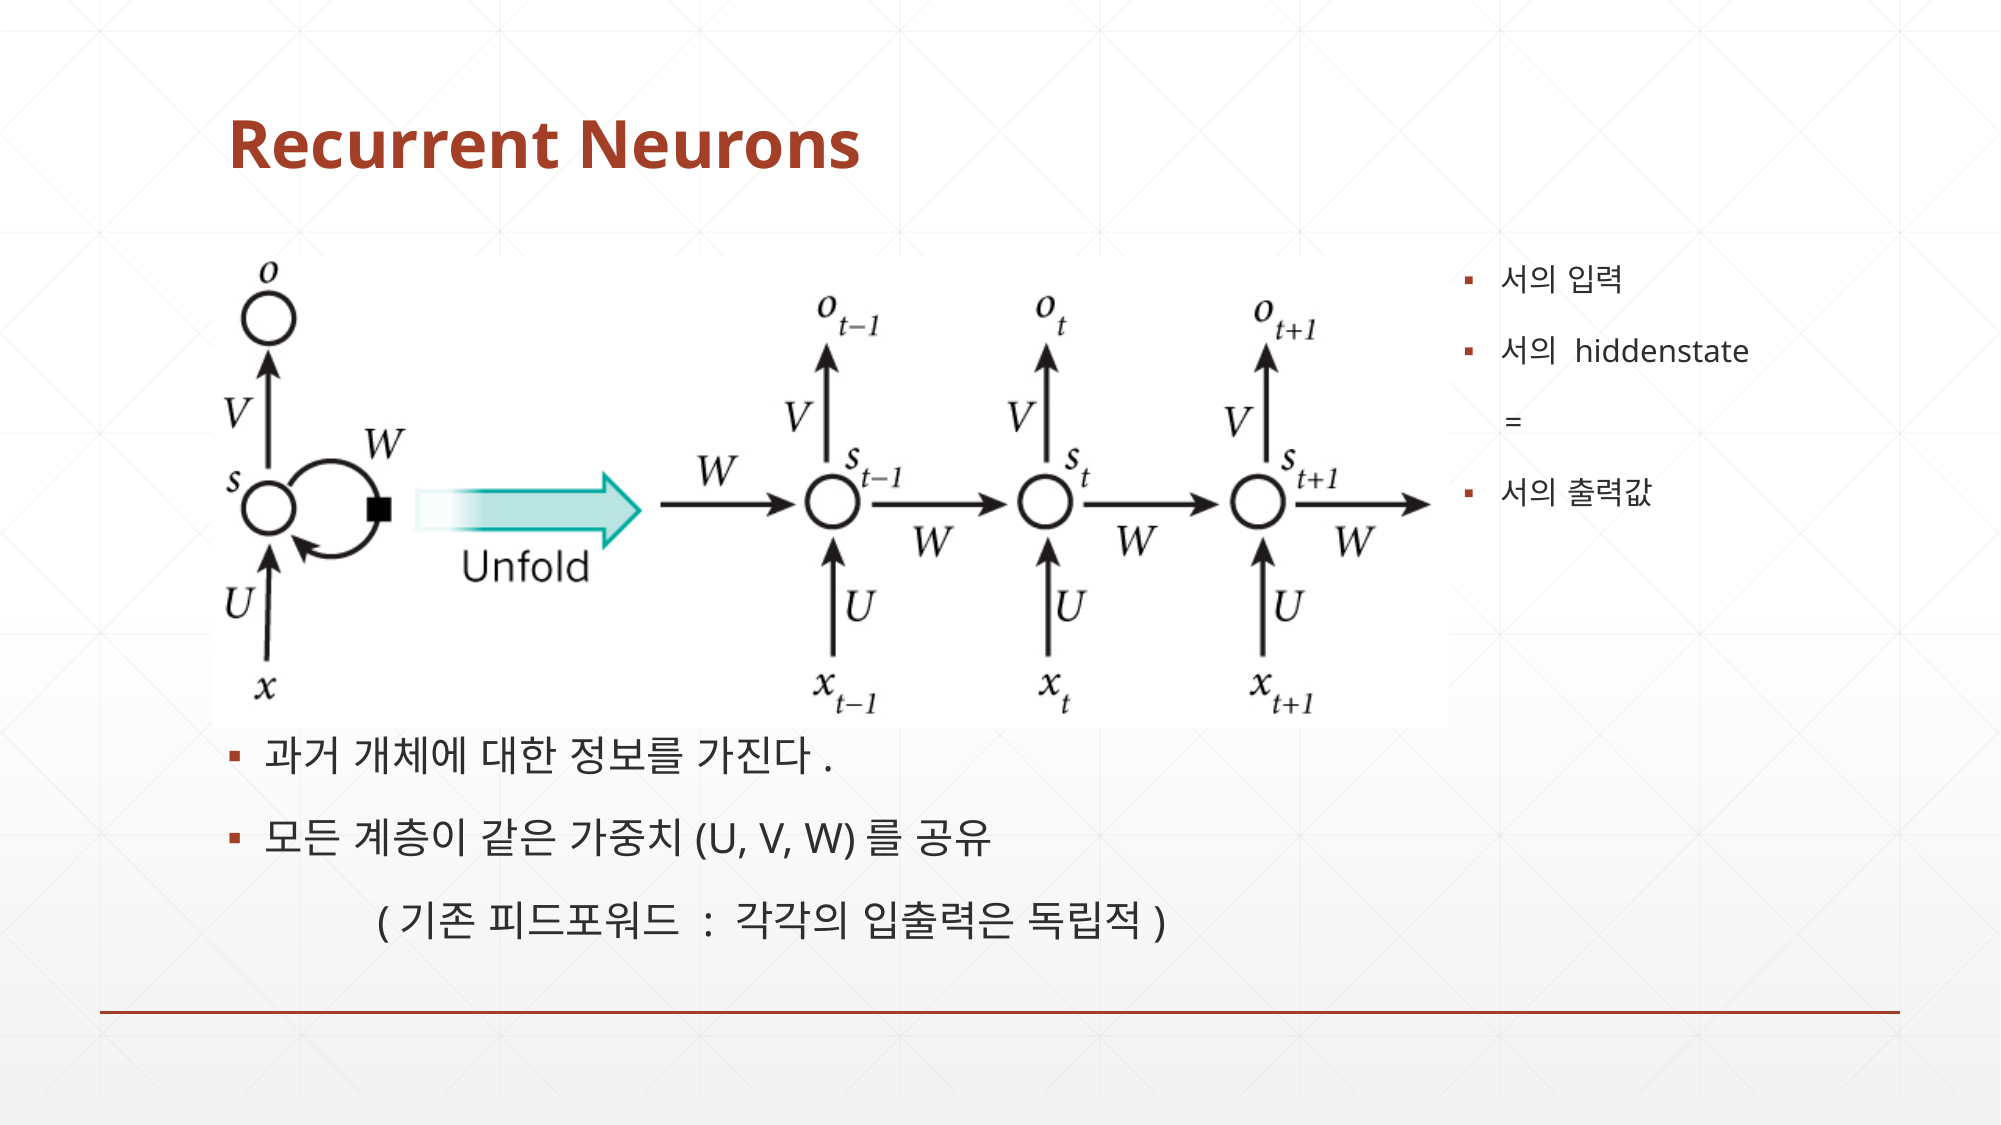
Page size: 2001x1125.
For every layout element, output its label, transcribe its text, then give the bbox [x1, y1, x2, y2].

list 과거 개체에 대한 정보를 가진다. 모든 계층이 같은 가중치(U, V, W)를 공유 (기존 피드포워드 : 각각의 입출력은 독립적) [212, 727, 1788, 980]
title Recurrent Neurons [212, 82, 1788, 271]
picture [212, 257, 1449, 728]
